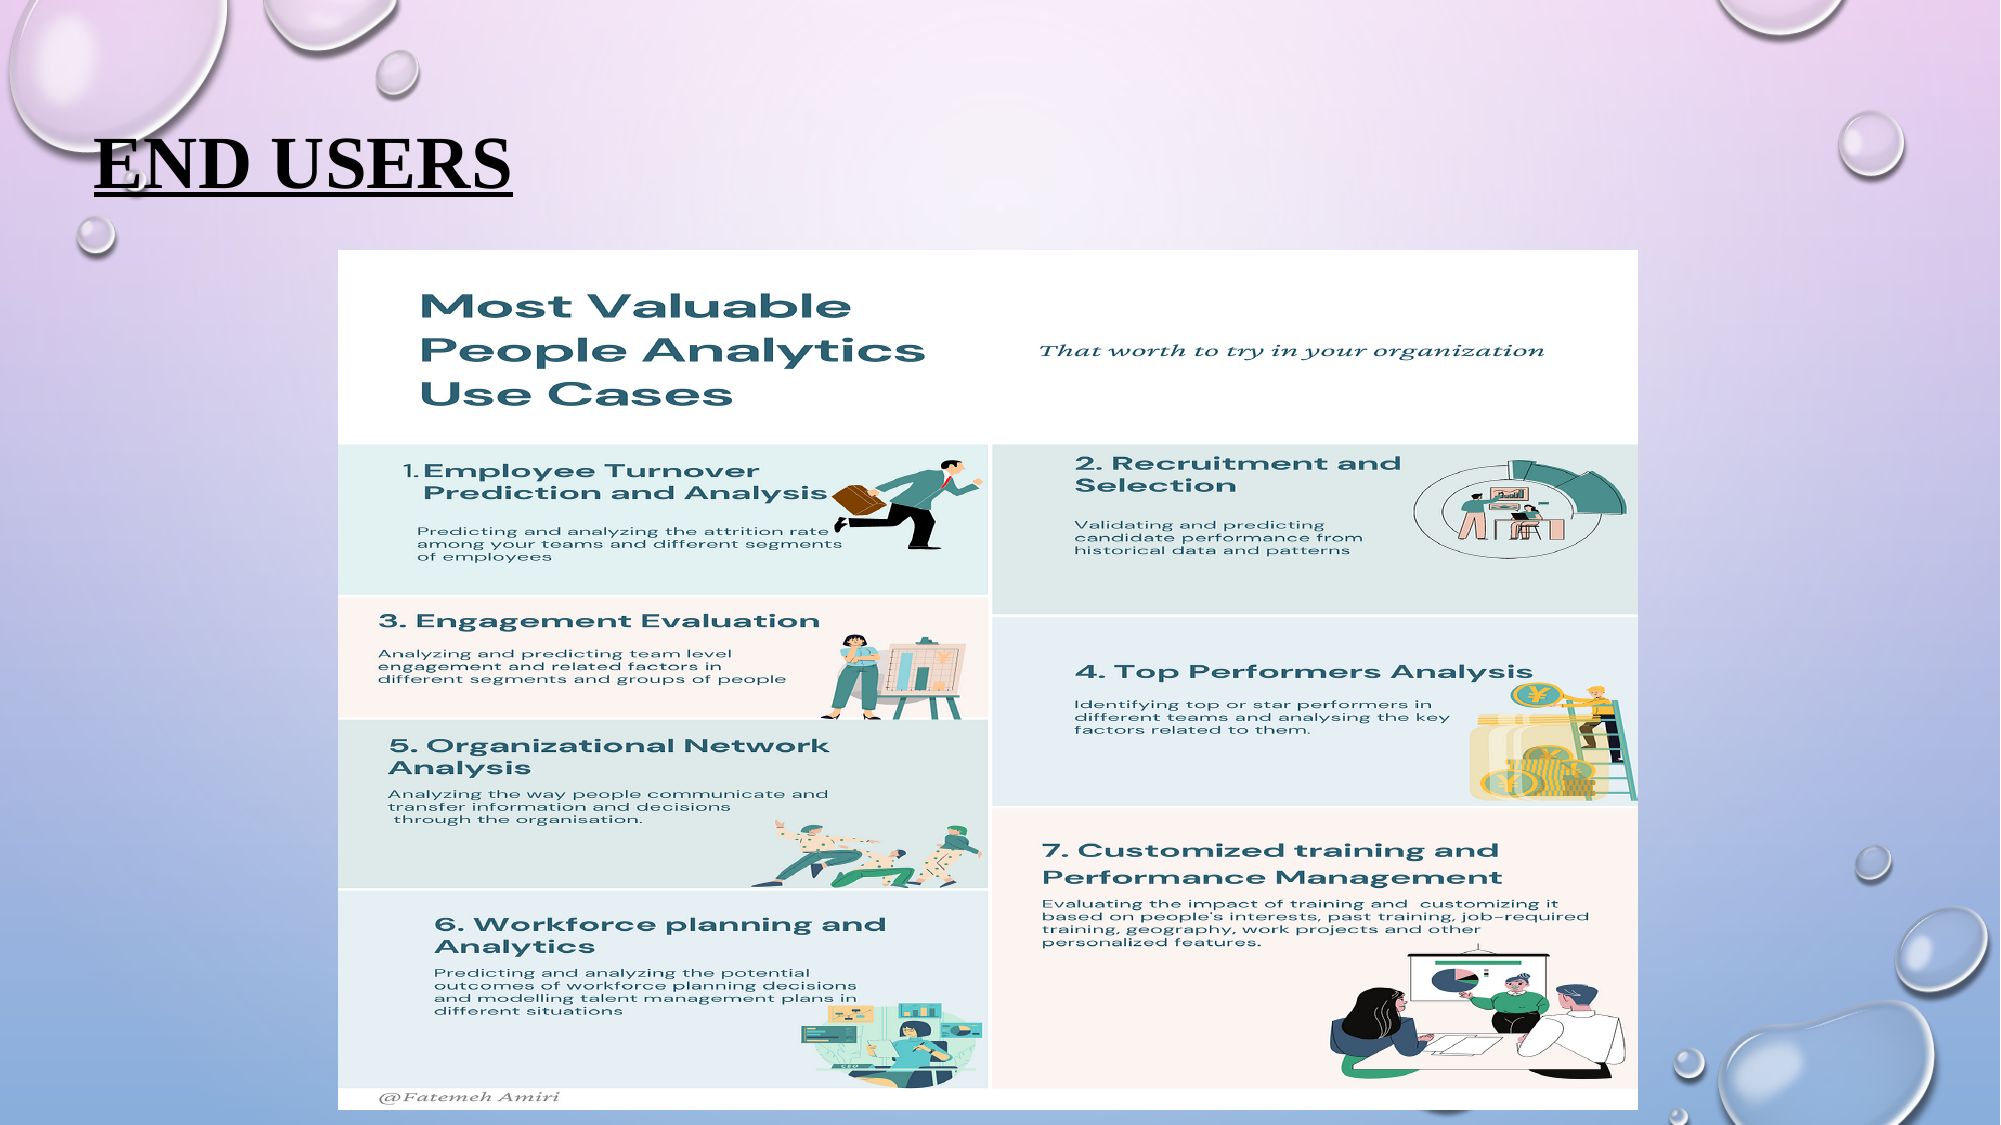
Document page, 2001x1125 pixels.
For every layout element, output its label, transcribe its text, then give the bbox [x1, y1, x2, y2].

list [338, 250, 1638, 1110]
picture [0, 0, 2000, 1125]
title End users [78, 77, 1780, 251]
